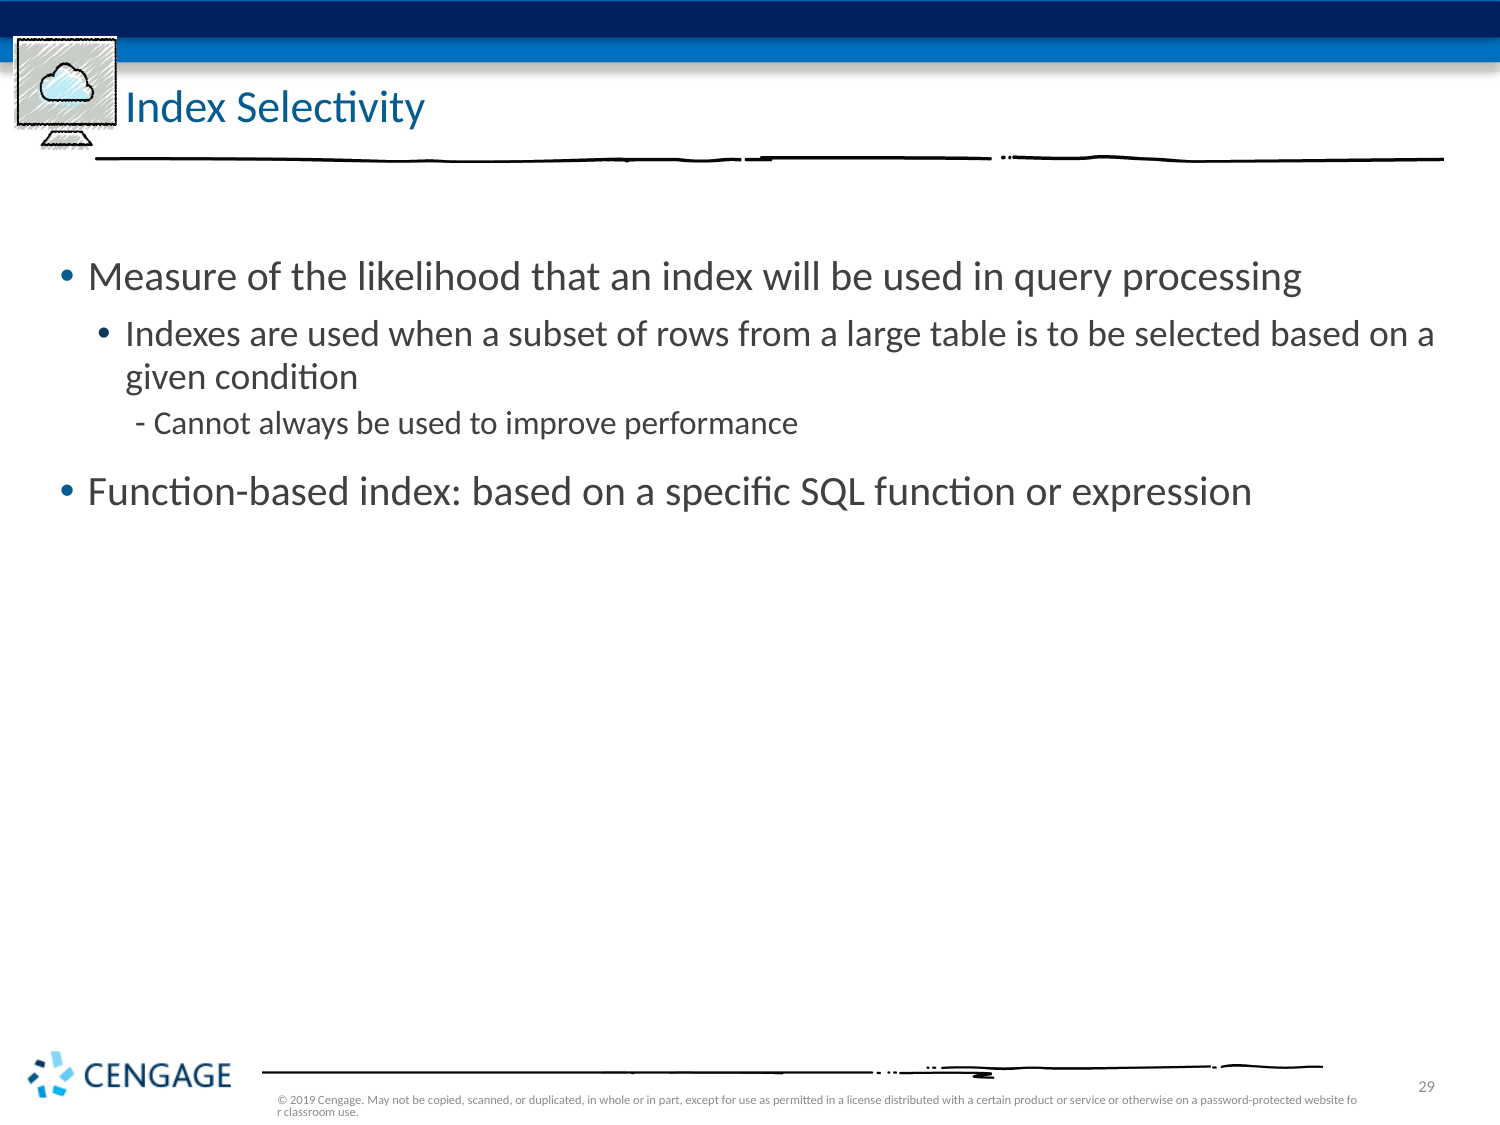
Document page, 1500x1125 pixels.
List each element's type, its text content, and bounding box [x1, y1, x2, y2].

title Index Selectivity [125, 84, 1442, 132]
picture [95, 155, 1444, 163]
picture [262, 1064, 1323, 1079]
picture [7, 1037, 244, 1111]
list Measure of the likelihood that an index will be used in query processing Indexes are used when a subset of rows from a large table is to be selected based on a given condition Cannot always be used to improve performance Function-based index: based on a specific SQL function or expression [59, 252, 1441, 529]
footer © 2019 Cengage. May not be copied, scanned, or duplicated, in whole or in part, except for use as permitted in a license distributed with a certain product or service or otherwise on a password-protected website for classroom use. [262, 1079, 1375, 1120]
picture [13, 36, 117, 151]
